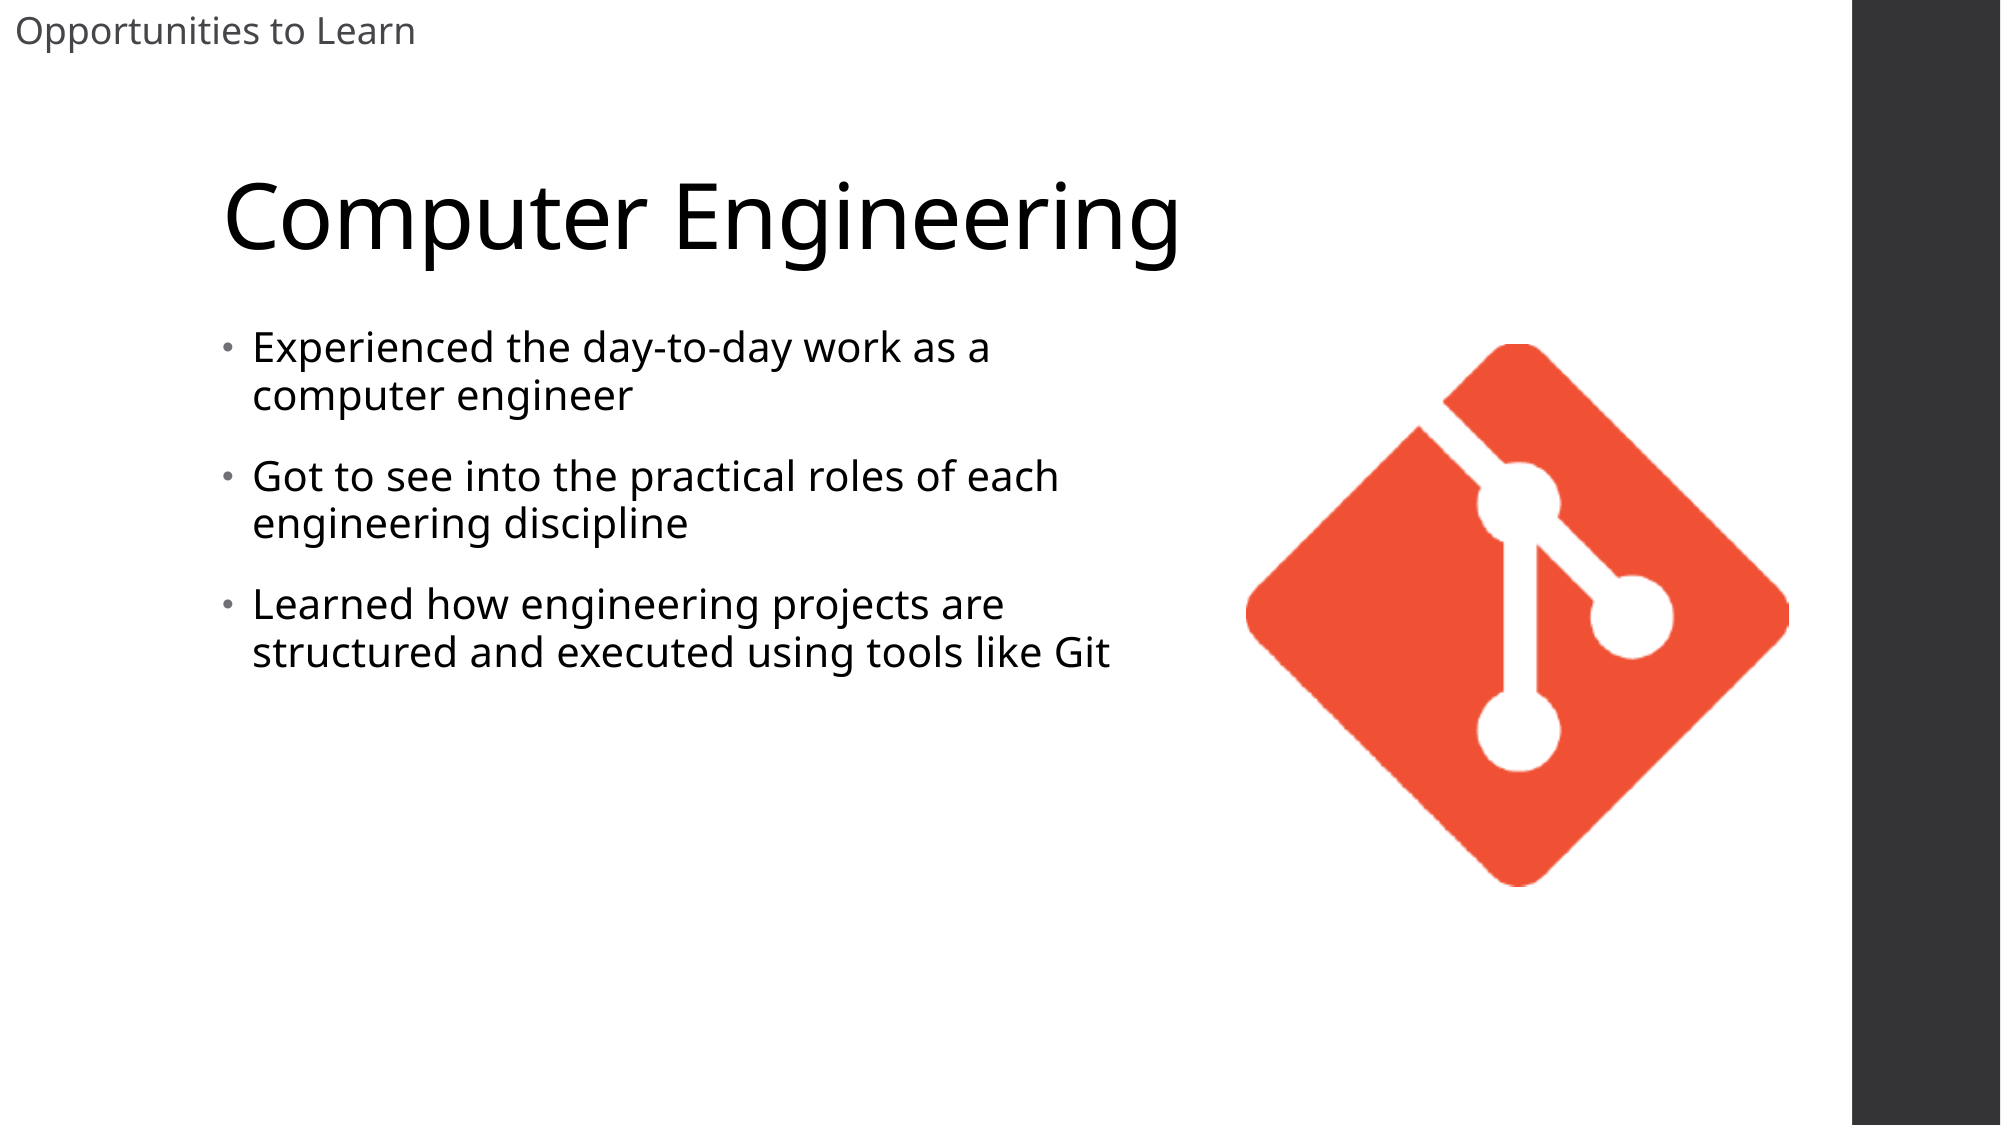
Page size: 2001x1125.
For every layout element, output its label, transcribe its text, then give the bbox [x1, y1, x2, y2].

text_box Opportunities to Learn [0, 0, 1002, 60]
picture [1246, 344, 1789, 887]
list Experienced the day-to-day work as a computer engineer Got to see into the practical roles of each engineering discipline Learned how engineering projects are structured and executed using tools like Git [206, 317, 1167, 1014]
text_box [1851, 0, 2000, 1125]
title Computer Engineering [206, 60, 1797, 278]
